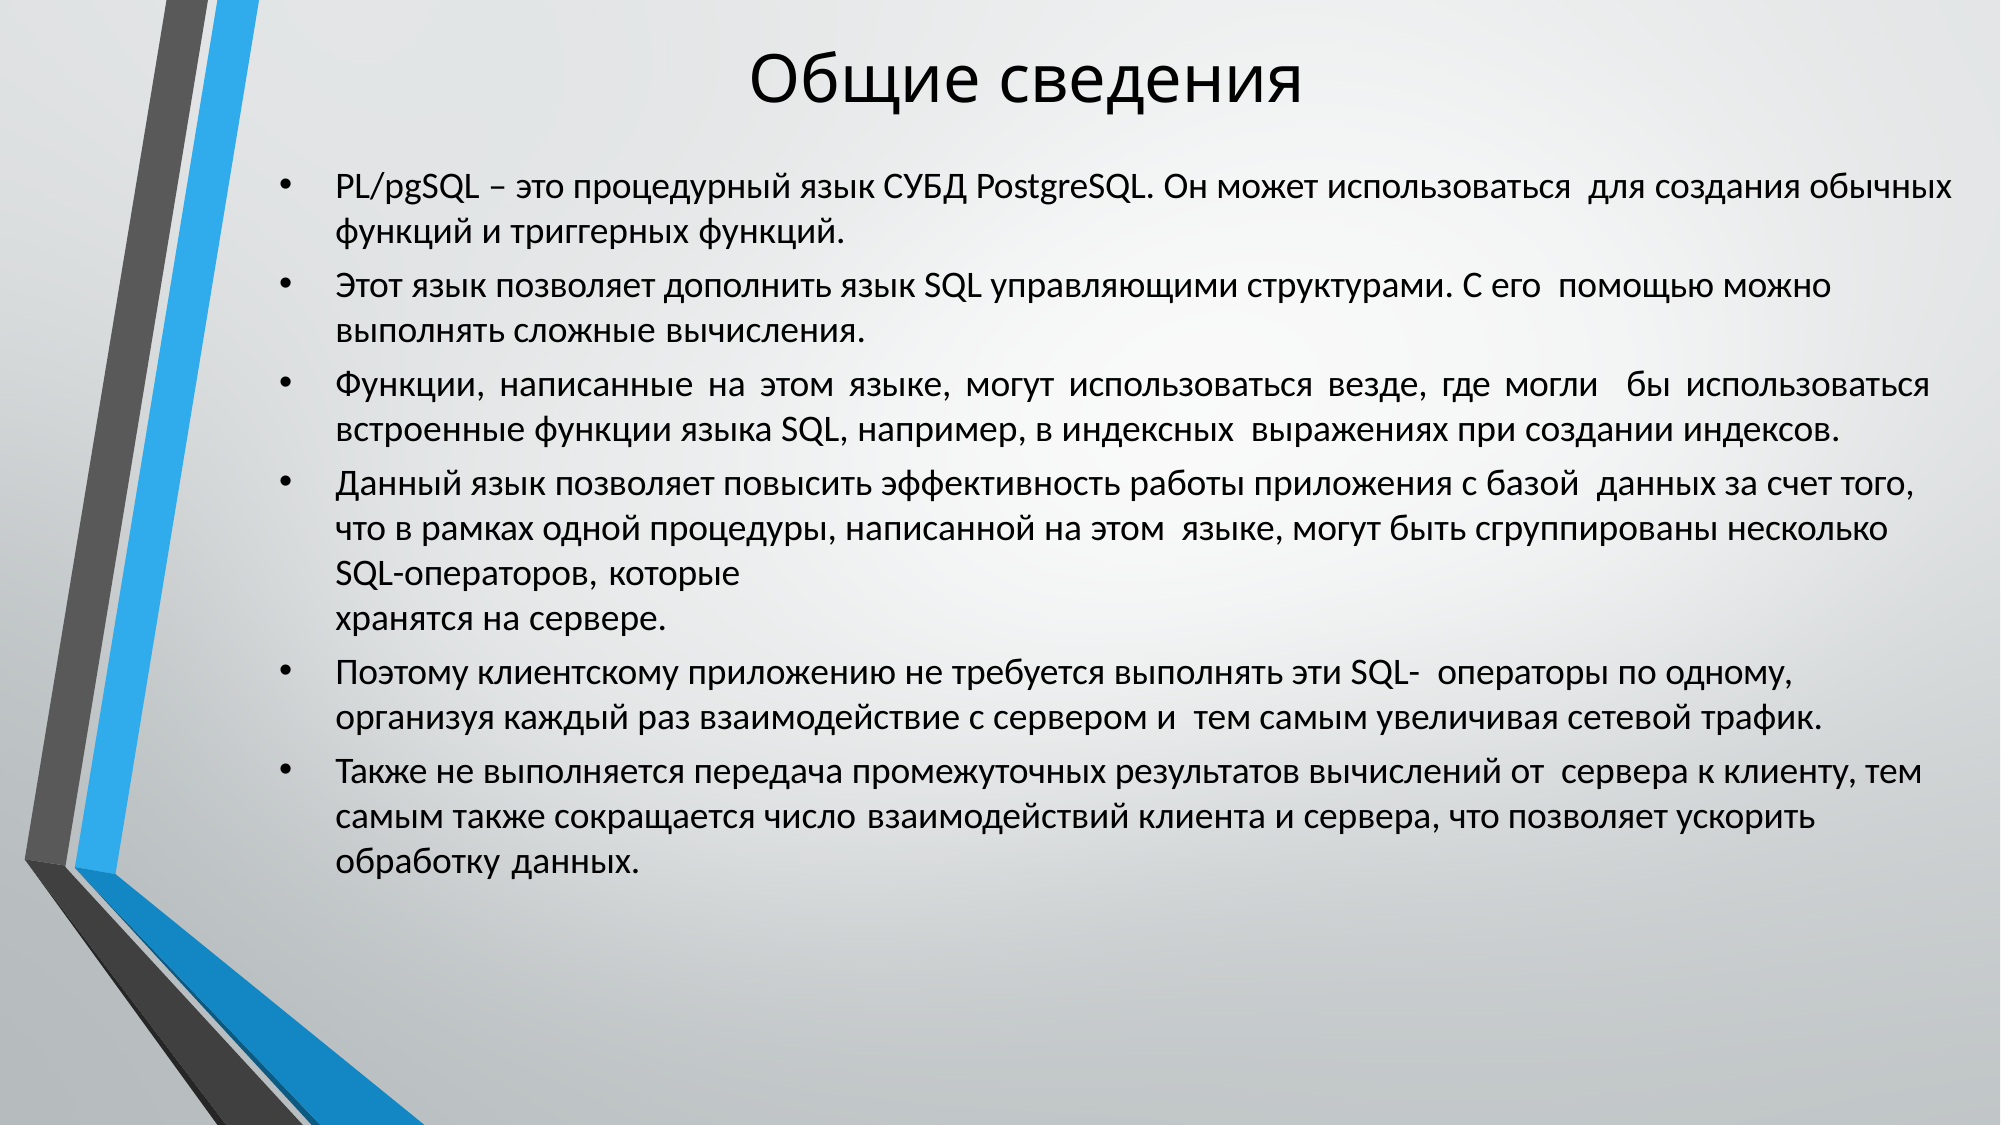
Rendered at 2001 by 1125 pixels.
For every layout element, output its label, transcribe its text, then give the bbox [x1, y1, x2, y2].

text_box PL/pgSQL – это процедурный язык СУБД PostgreSQL. Он может использоваться для создания обычных функций и триггерных функций. Этот язык позволяет дополнить язык SQL управляющими структурами. С его помощью можно выполнять сложные вычисления. Функции, написанные на этом языке, могут использоваться везде, где могли бы использоваться встроенные функции языка SQL, например, в индексных выражениях при создании индексов. Данный язык позволяет повысить эффективность работы приложения с базой данных за счет того, что в рамках одной процедуры, написанной на этом языке, могут быть сгруппированы несколько SQL-операторов, которые хранятся на сервере. Поэтому клиентскому приложению не требуется выполнять эти SQL- операторы по одному, организуя каждый раз взаимодействие с сервером и тем самым увеличивая сетевой трафик. Также не выполняется передача промежуточных результатов вычислений от сервера к клиенту, тем самым также сокращается число взаимодействий клиента и сервера, что позволяет ускорить обработку данных. [277, 159, 1957, 882]
title Общие сведения [647, 0, 1404, 159]
